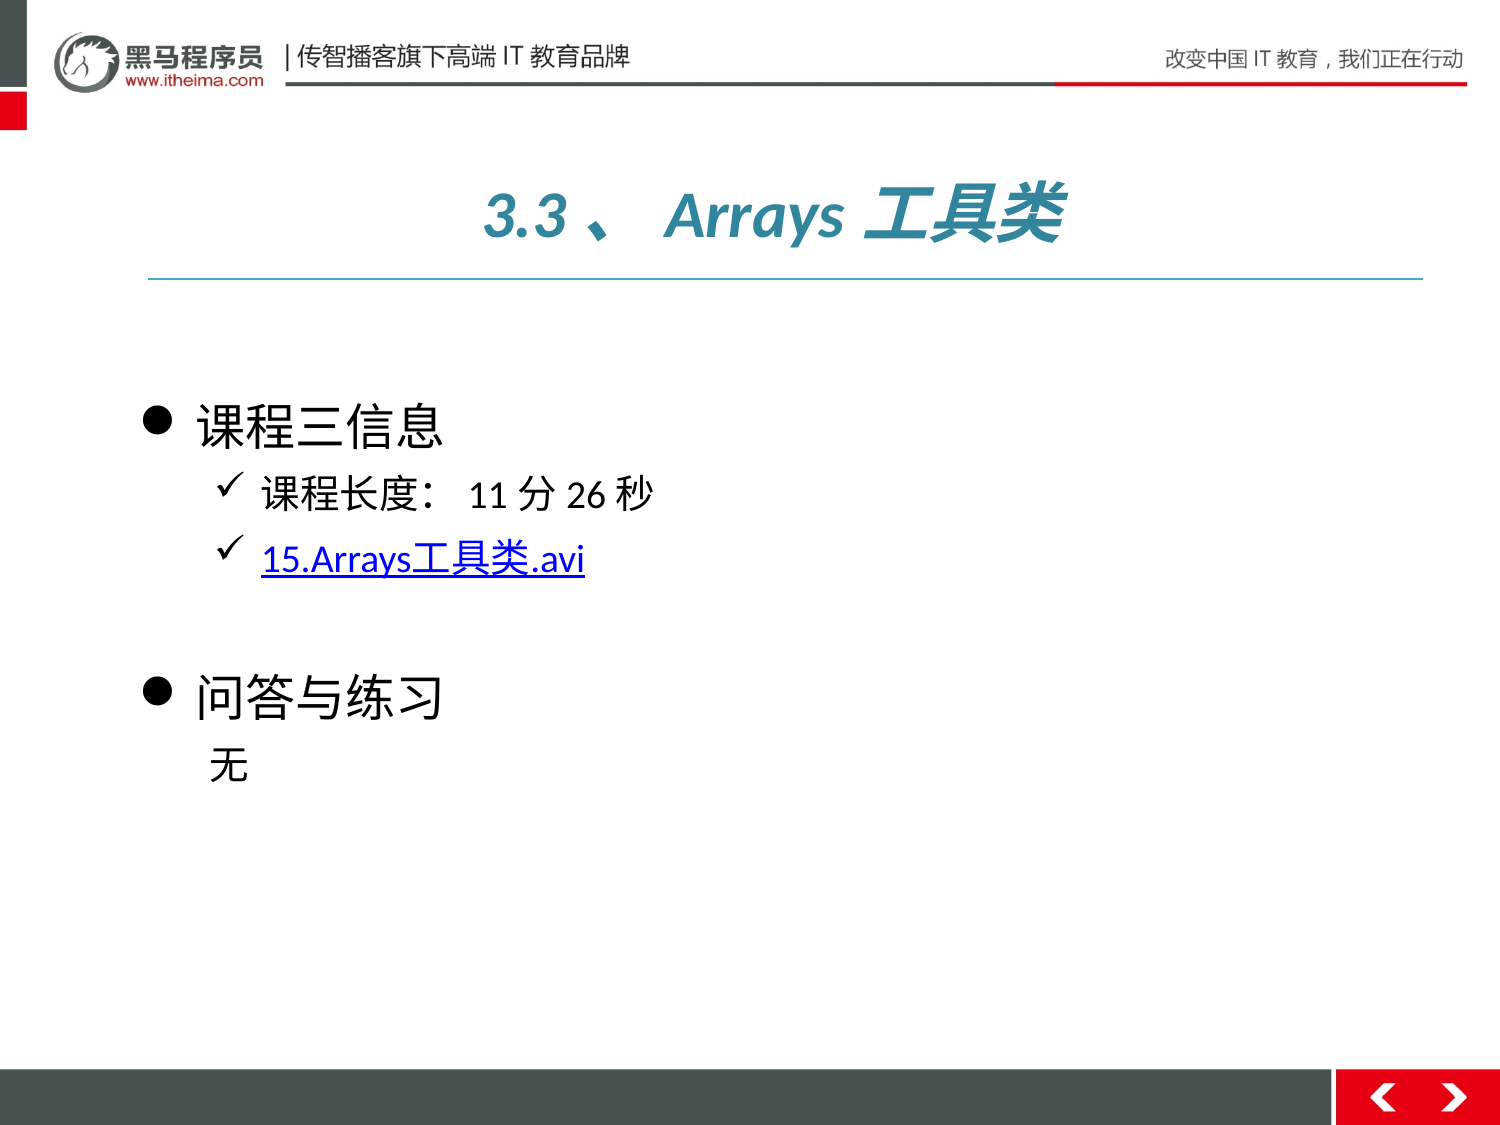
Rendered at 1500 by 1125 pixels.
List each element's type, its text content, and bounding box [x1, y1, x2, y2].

text_box 3.3、Arrays工具类 [121, 83, 1421, 320]
picture [0, 0, 1500, 1125]
text_box 课程三信息 课程长度：11分26秒 15.Arrays工具类.avi 问答与练习 无 [123, 315, 1387, 1024]
